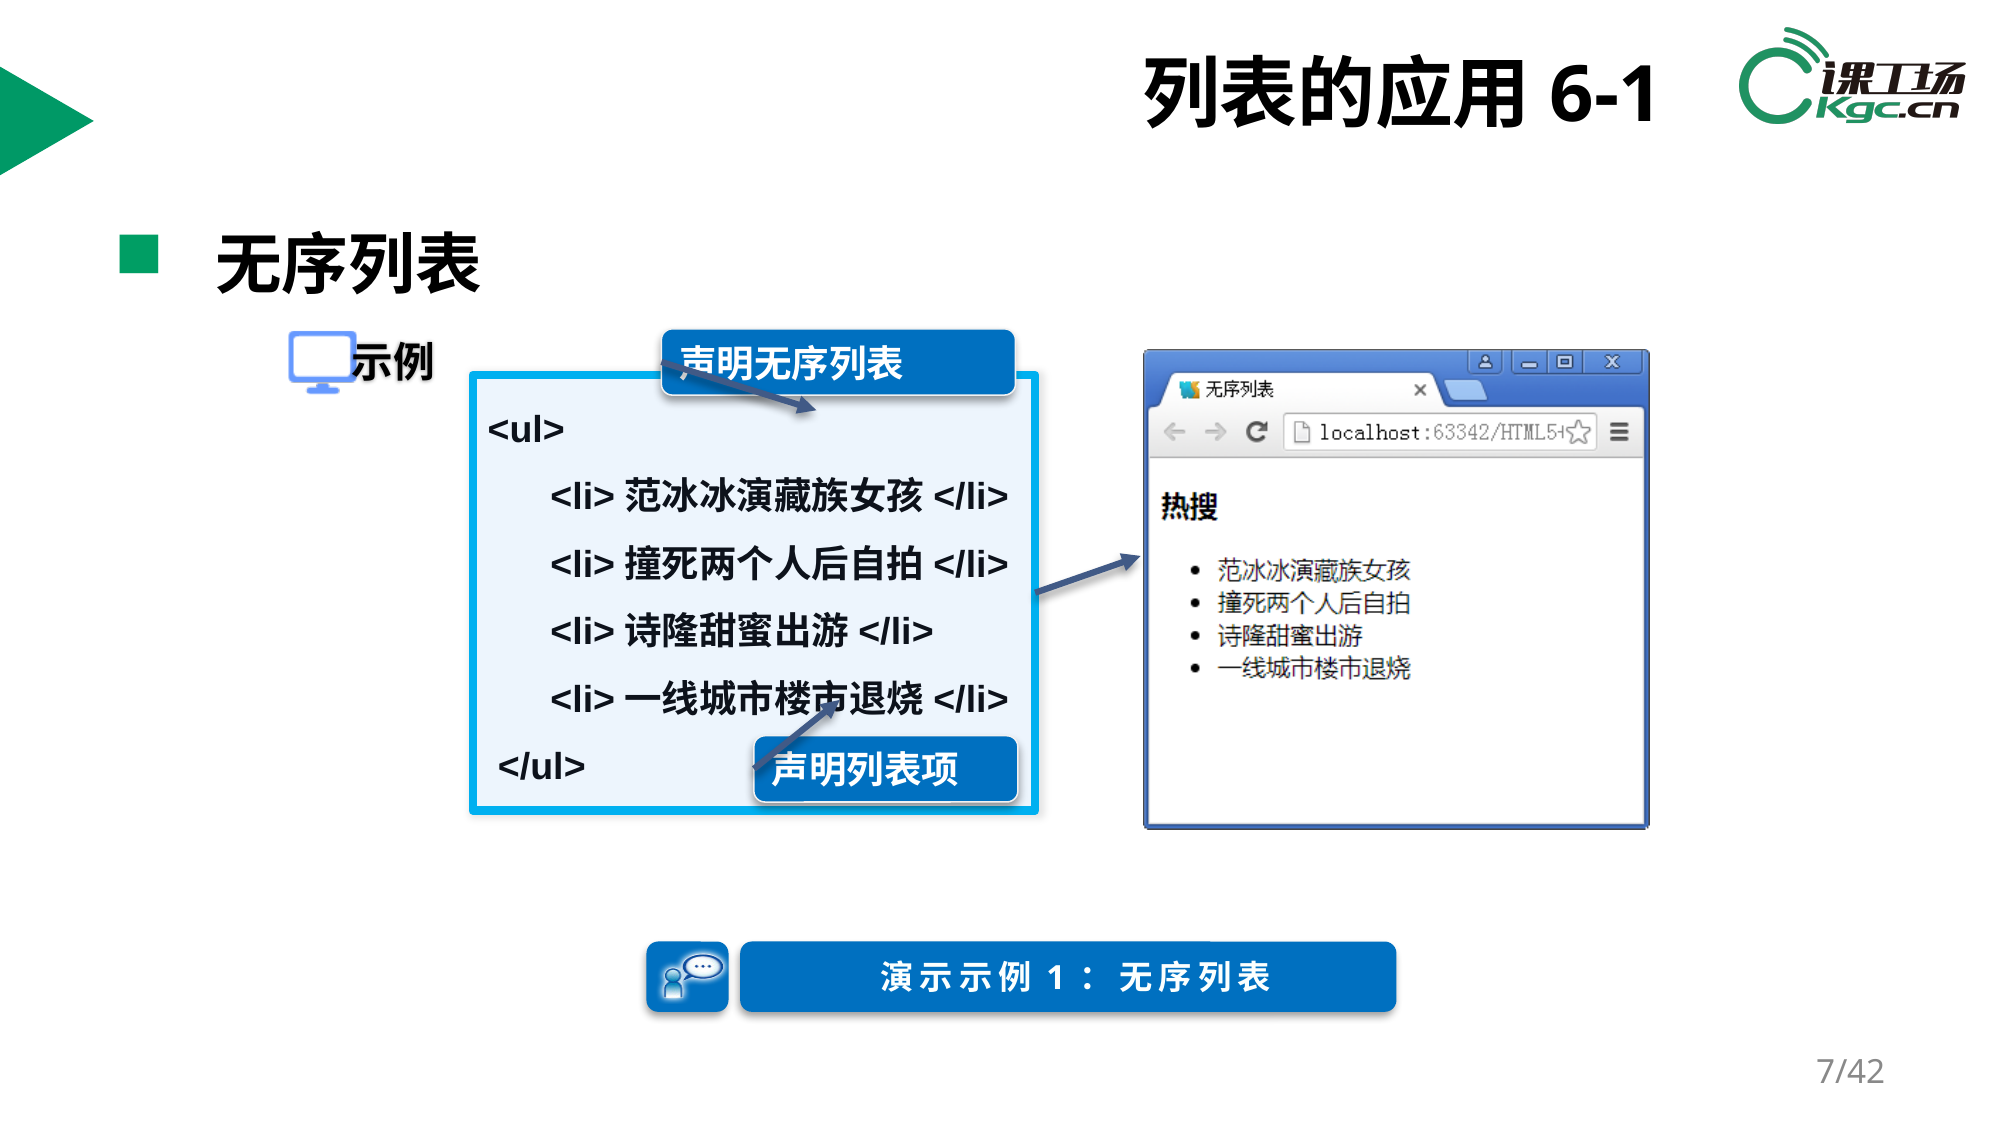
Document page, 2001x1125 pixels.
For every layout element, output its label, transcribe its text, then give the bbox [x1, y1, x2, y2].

picture [1739, 27, 1966, 124]
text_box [839, 699, 1005, 769]
text_box 声明列表项 [753, 735, 1018, 803]
slide_number /42 [1433, 1042, 1901, 1104]
picture [1142, 349, 1650, 830]
list 无序列表 [99, 214, 1900, 1005]
text_box <ul> <li>范冰冰演藏族女孩</li> <li>撞死两个人后自拍</li> <li>诗隆甜蜜出游</li> <li>一线城市楼市退烧</li> </ul> [472, 375, 1036, 811]
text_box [816, 361, 958, 411]
text_box 声明无序列表 [661, 328, 1016, 396]
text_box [1034, 555, 1137, 594]
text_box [287, 326, 451, 396]
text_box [646, 941, 1397, 1013]
title 列表的应用6-1 [1127, 46, 1721, 133]
